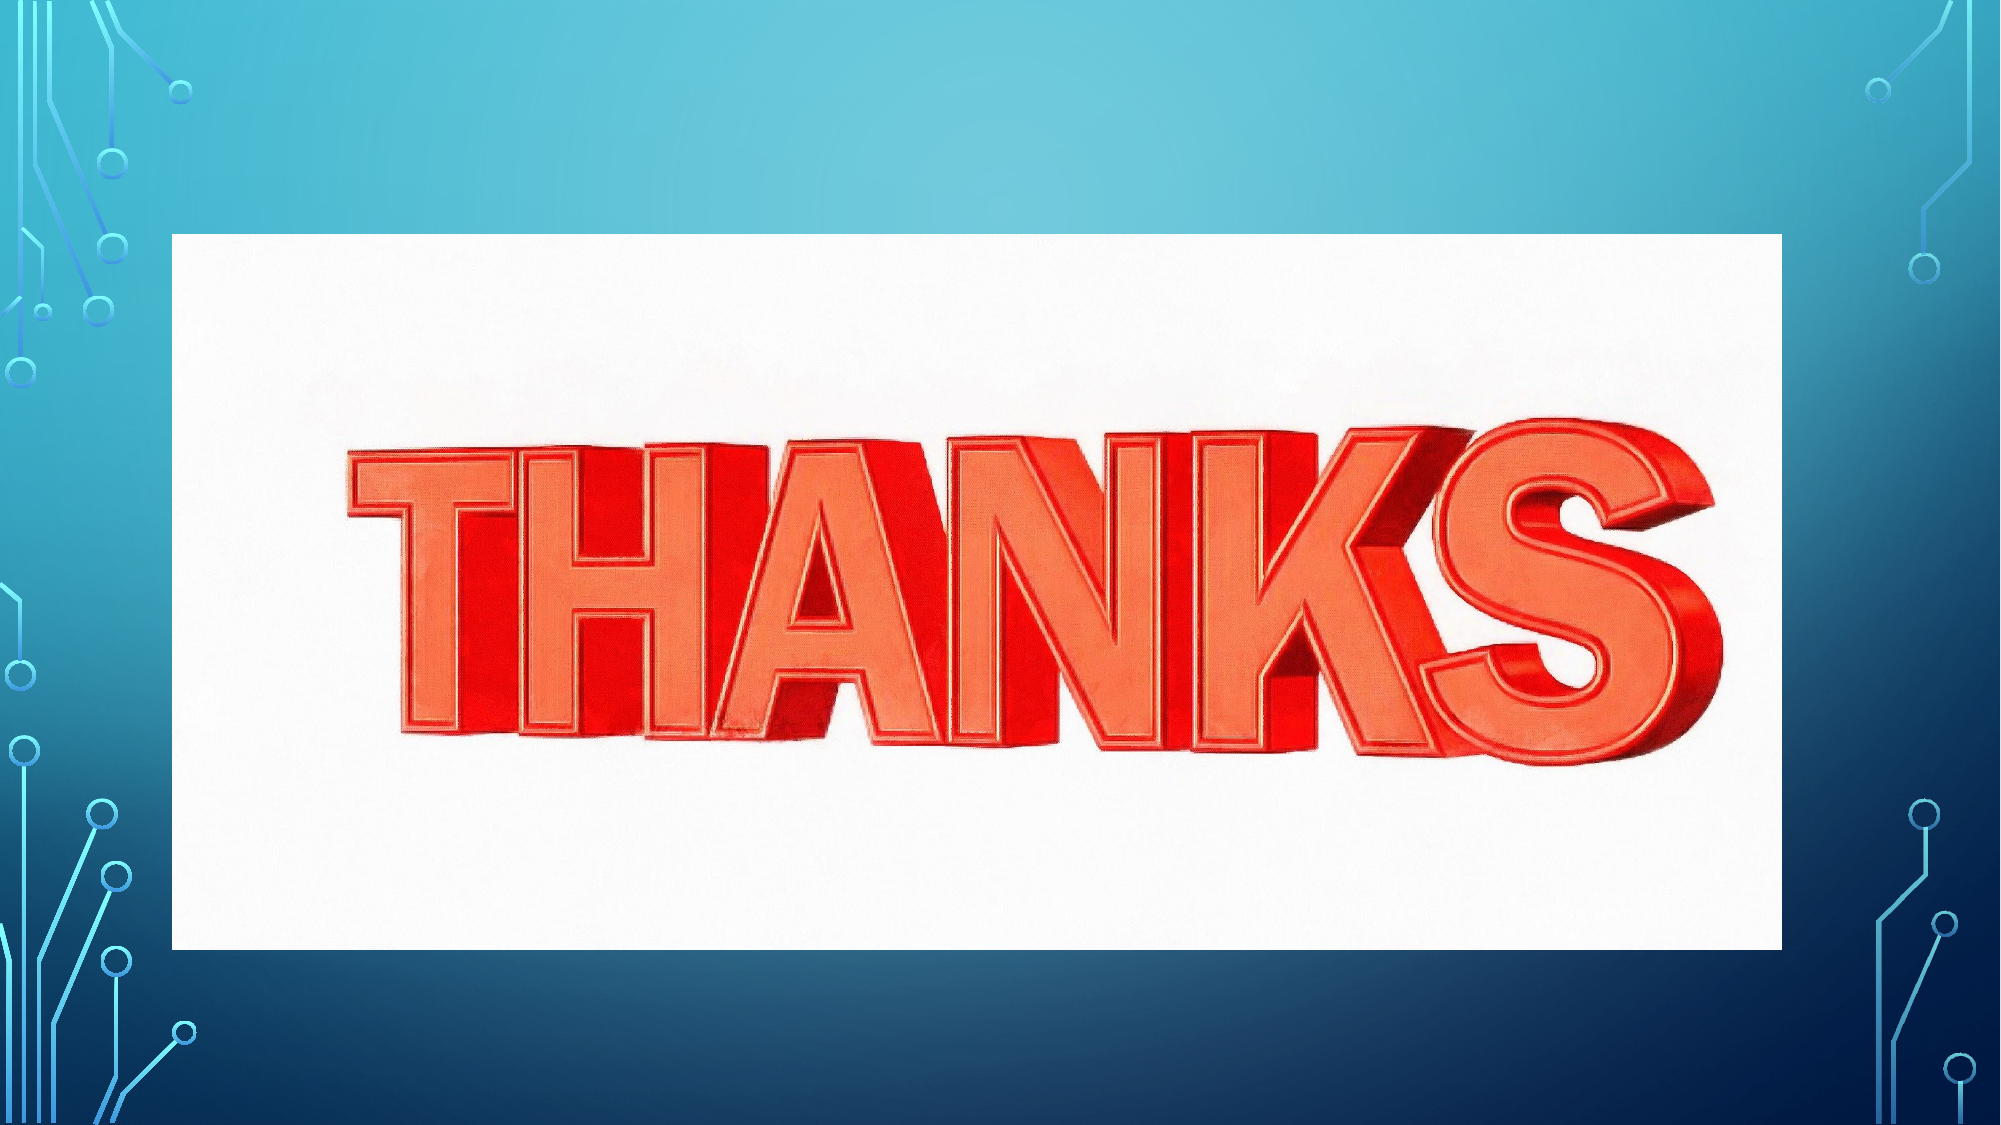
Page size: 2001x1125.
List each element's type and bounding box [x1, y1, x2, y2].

list [172, 233, 1783, 951]
